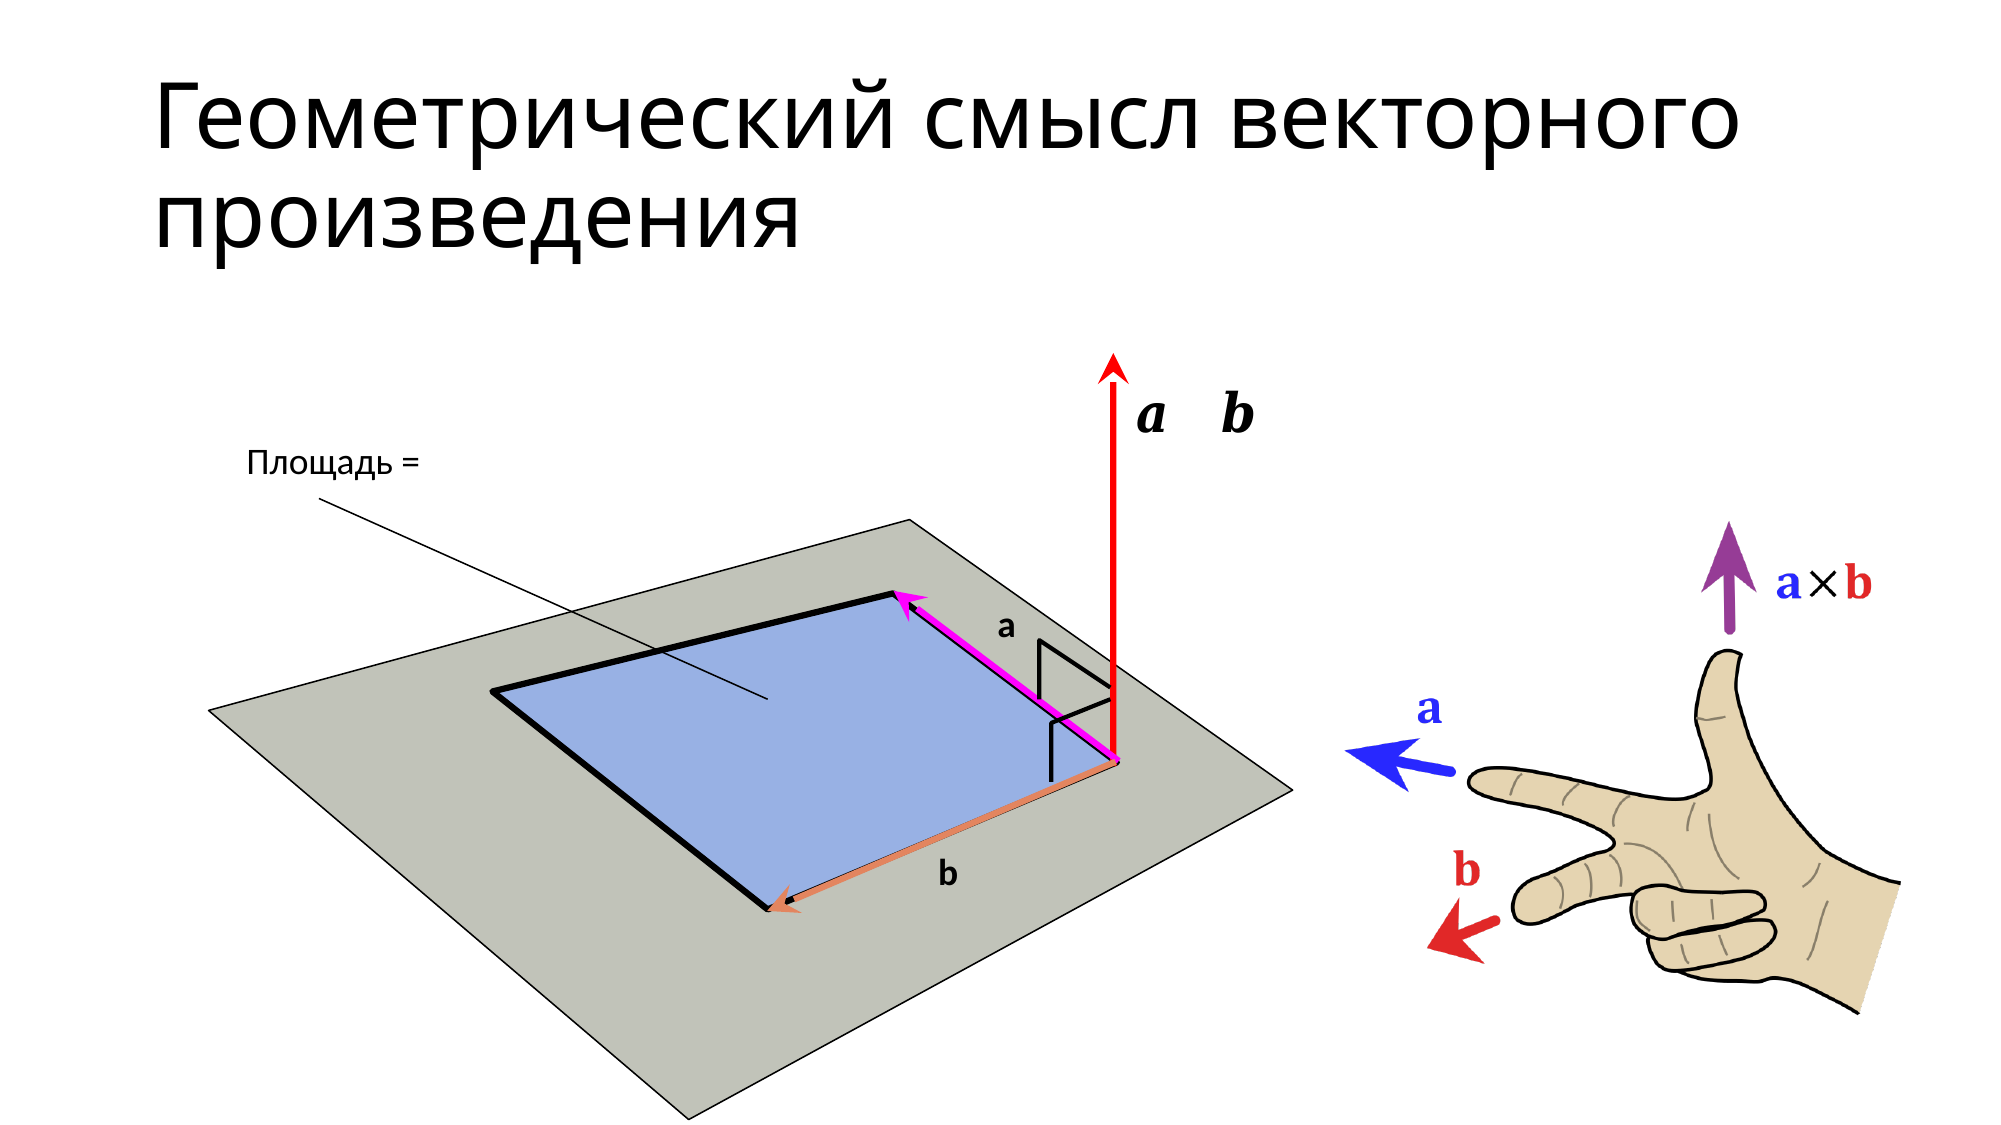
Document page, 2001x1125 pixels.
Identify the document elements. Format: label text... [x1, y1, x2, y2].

picture [1318, 490, 1922, 1038]
text_box [492, 593, 1113, 909]
text_box b [923, 840, 974, 901]
text_box [1102, 352, 1124, 374]
title Геометрический смысл векторного произведения [137, 59, 1863, 278]
text_box [767, 893, 791, 913]
text_box [893, 590, 917, 612]
text_box [1051, 699, 1111, 782]
text_box [208, 519, 1293, 1120]
text_box [1039, 640, 1111, 700]
text_box a [982, 592, 1031, 653]
